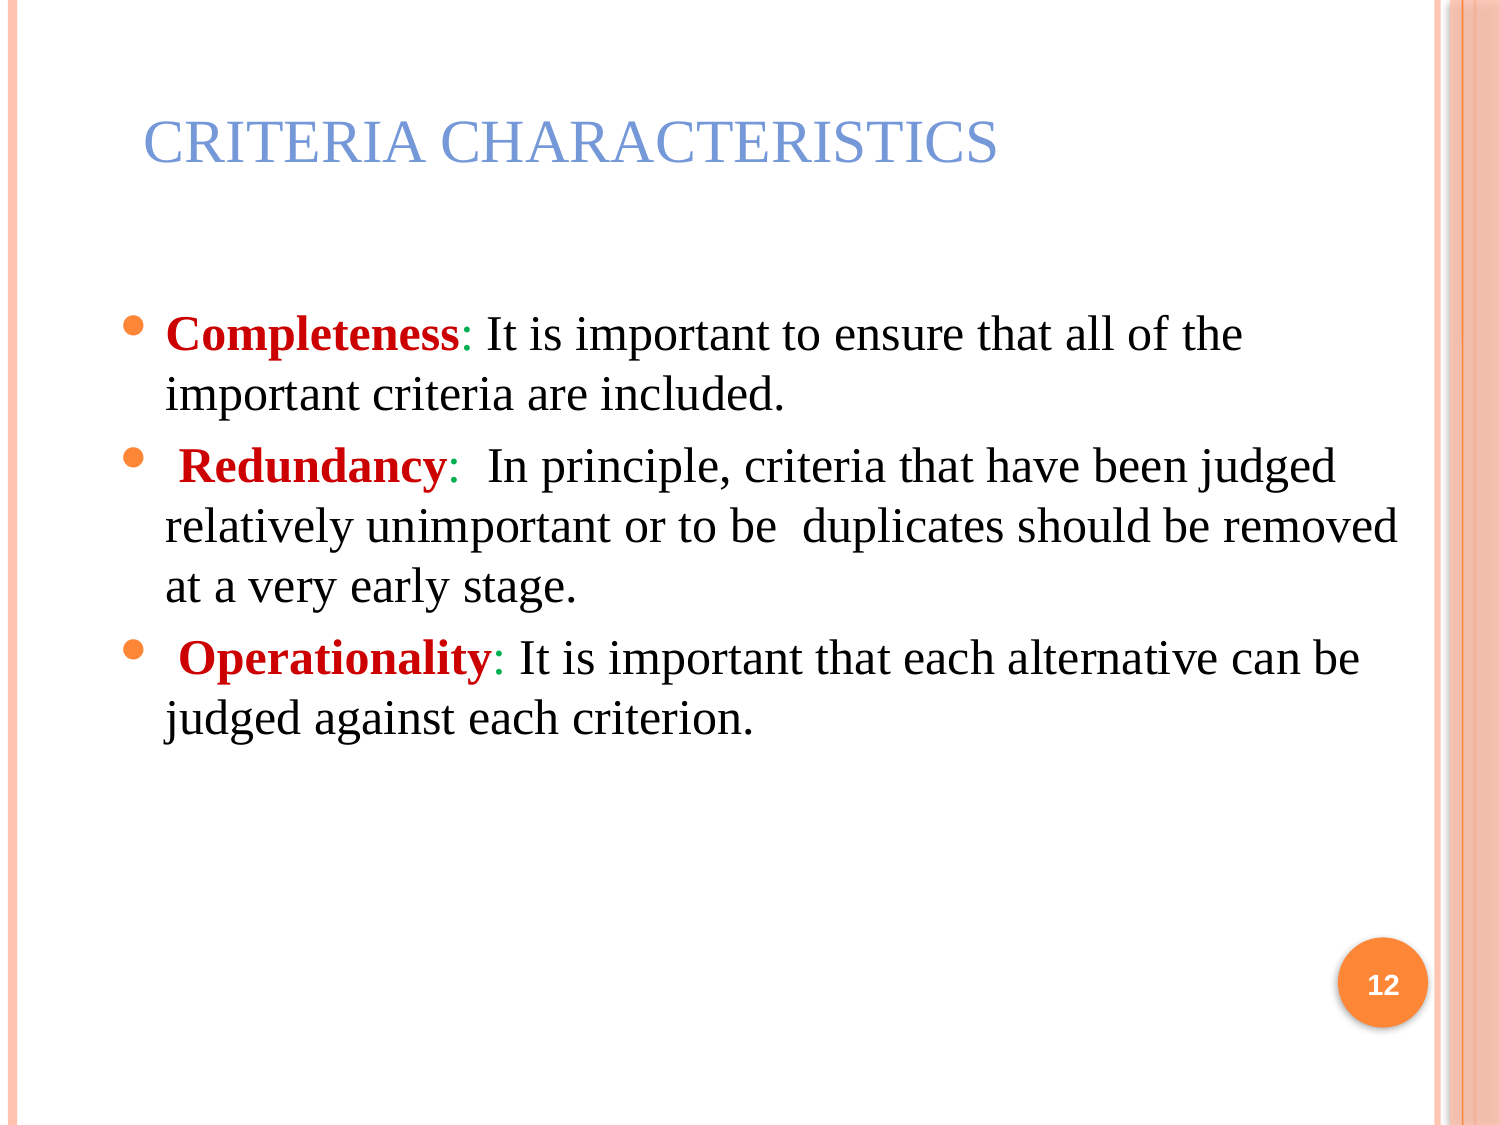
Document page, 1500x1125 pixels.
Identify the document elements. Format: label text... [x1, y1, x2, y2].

slide_number 12 [1333, 940, 1434, 1026]
list Completeness: It is important to ensure that all of the important criteria are included. Redundancy: In principle, criteria that have been judged relatively unimportant or to be duplicates should be removed at a very early stage. Operationality: It is important that each alternative can be judged against each criterion. [105, 292, 1421, 1043]
title Criteria characteristics [128, 93, 1404, 244]
